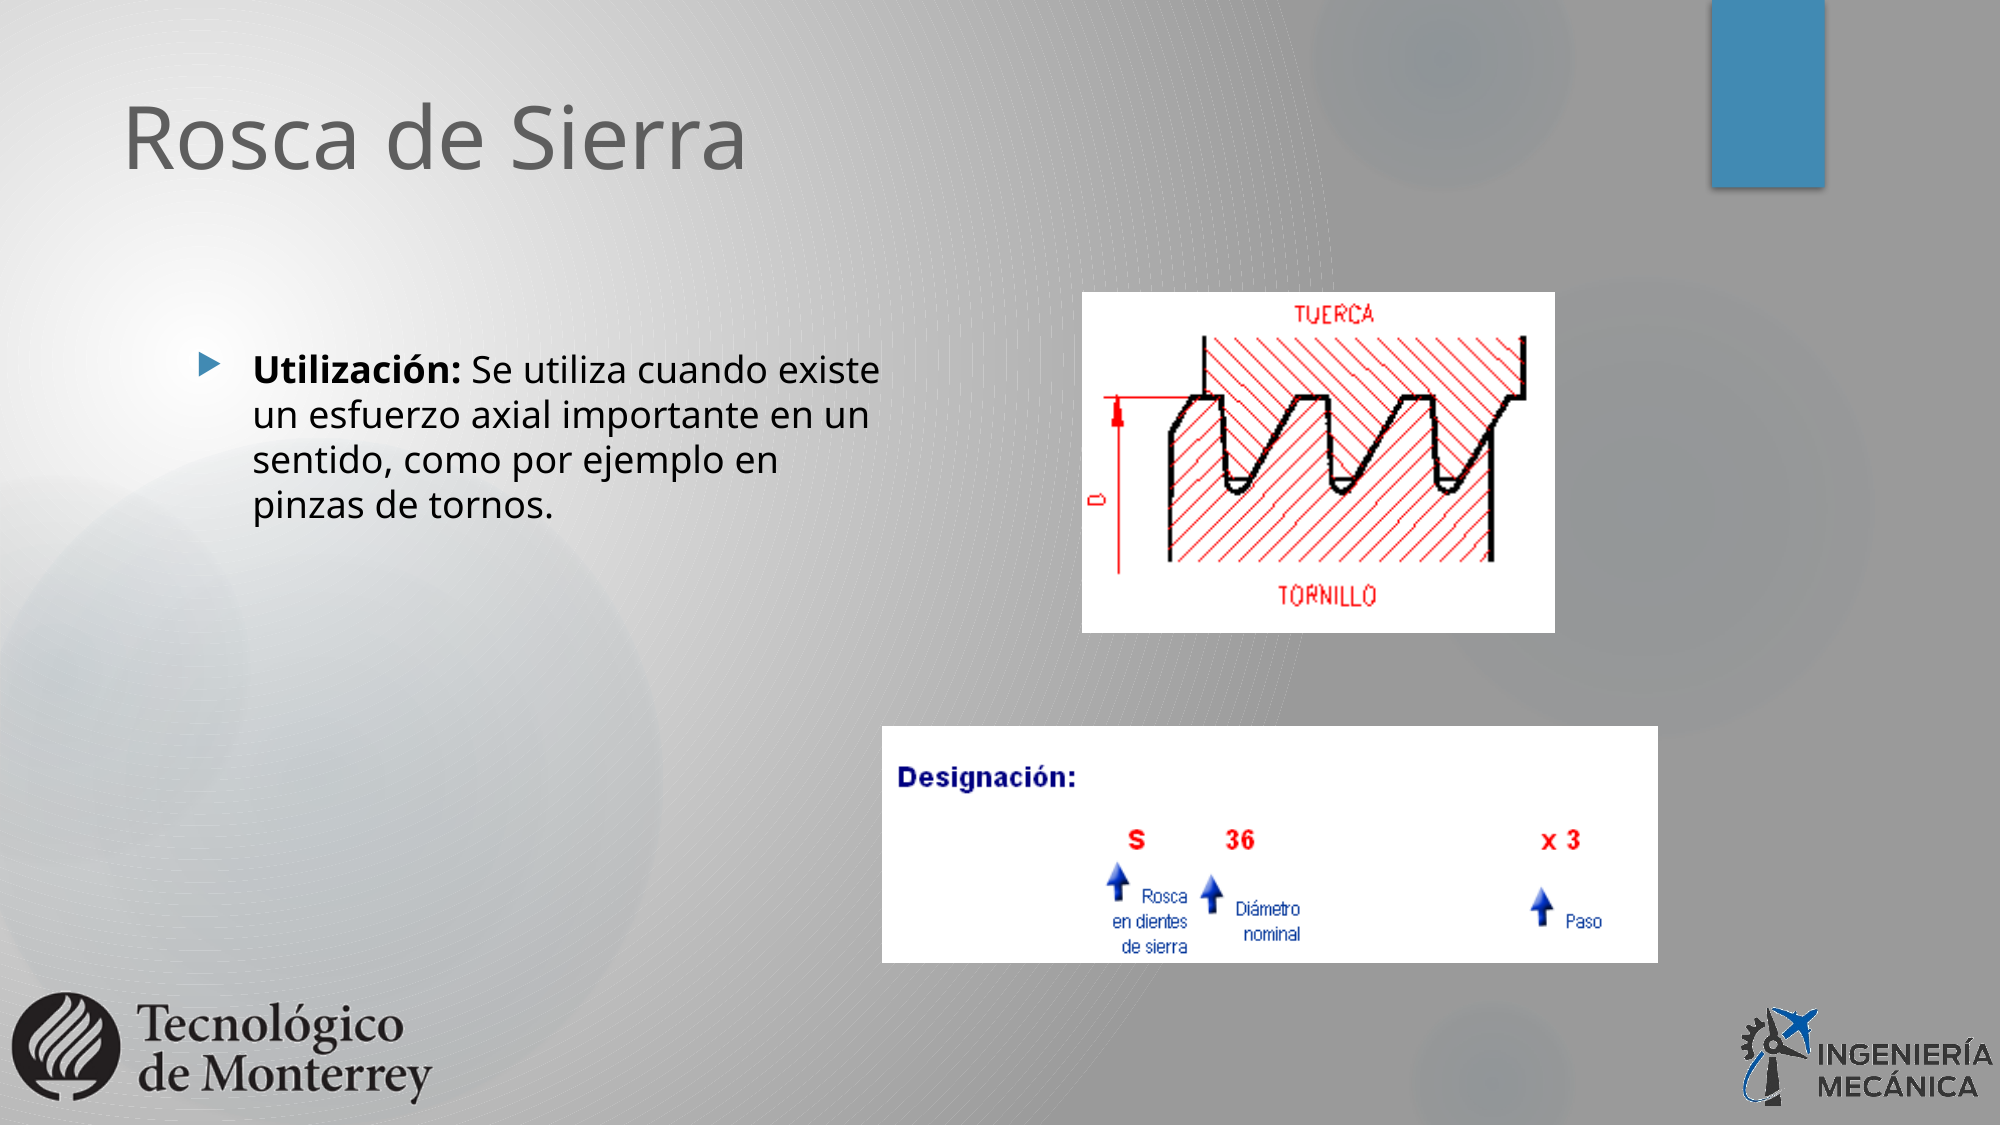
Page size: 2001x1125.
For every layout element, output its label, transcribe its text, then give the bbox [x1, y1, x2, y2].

picture [882, 726, 1659, 963]
list Utilización: Se utiliza cuando existe un esfuerzo axial importante en un sentido, como por ejemplo en pinzas de tornos. [181, 338, 903, 1027]
title Rosca de Sierra [106, 74, 1649, 304]
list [1081, 292, 1555, 634]
picture [1722, 989, 2000, 1125]
picture [0, 983, 453, 1125]
